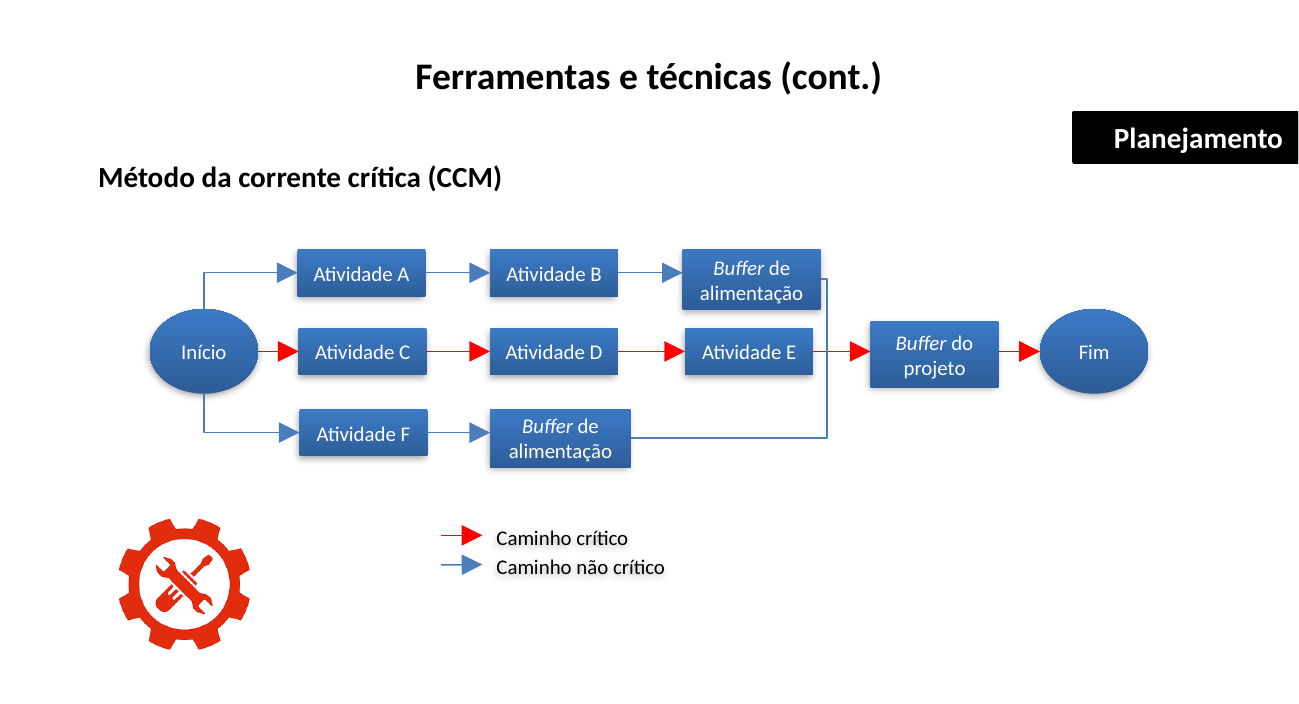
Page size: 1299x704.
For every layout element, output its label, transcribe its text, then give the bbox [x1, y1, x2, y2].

picture [117, 517, 251, 651]
text_box Planejamento [1074, 112, 1299, 162]
text_box Ferramentas e técnicas (cont.) [0, 44, 1299, 106]
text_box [149, 249, 1149, 587]
text_box Método da corrente crítica (CCM) [58, 151, 520, 202]
